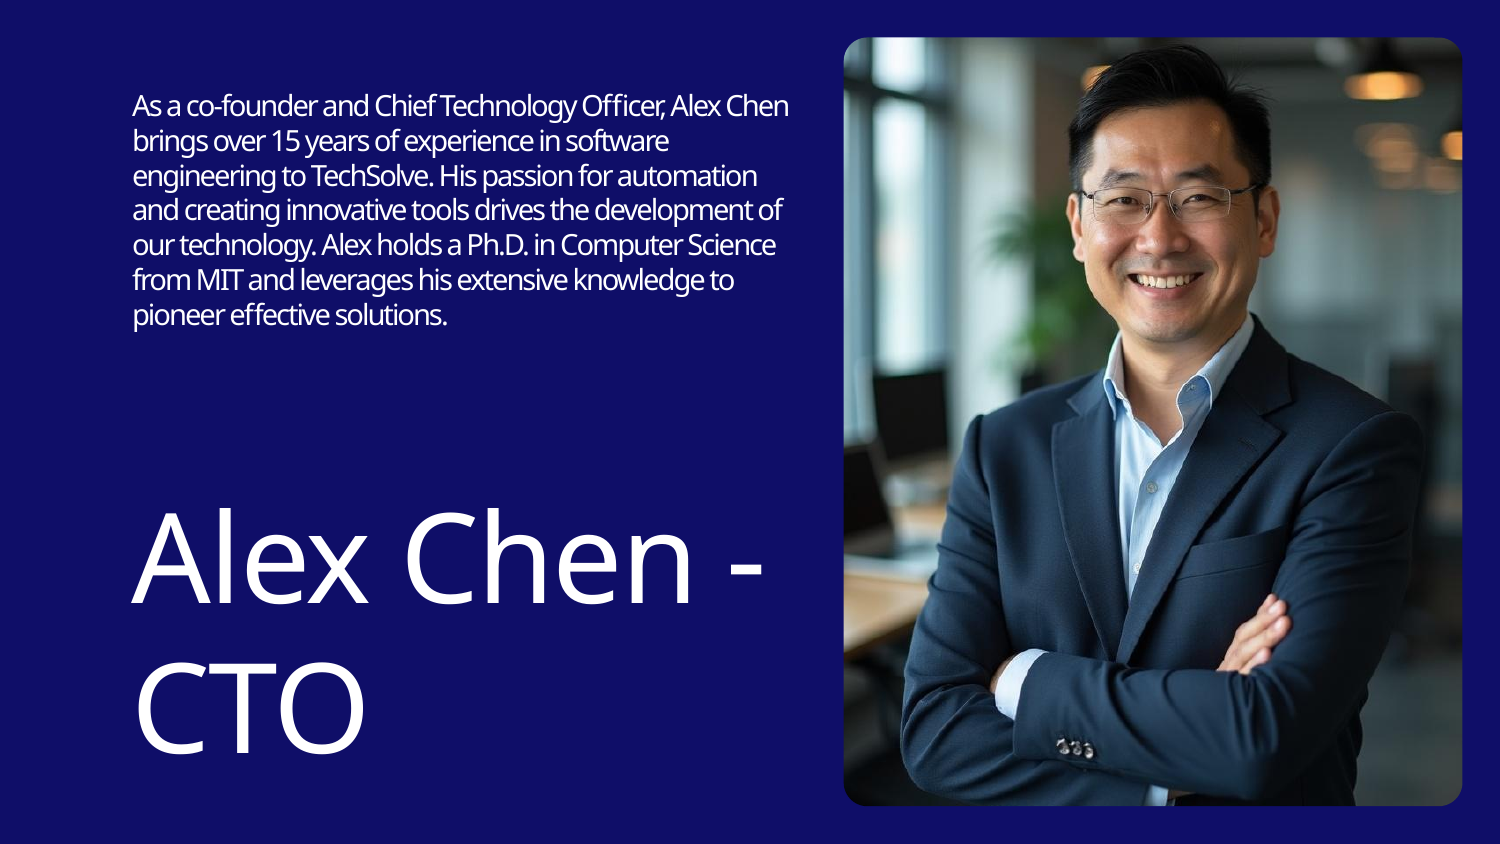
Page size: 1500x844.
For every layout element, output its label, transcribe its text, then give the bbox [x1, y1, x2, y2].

title Alex Chen - CTO [116, 461, 813, 795]
list As a co-founder and Chief Technology Officer, Alex Chen brings over 15 years of experience in software engineering to TechSolve. His passion for automation and creating innovative tools drives the development of our technology. Alex holds a Ph.D. in Computer Science from MIT and leverages his extensive knowledge to pioneer effective solutions. [116, 71, 813, 435]
text_box [843, 37, 1463, 807]
